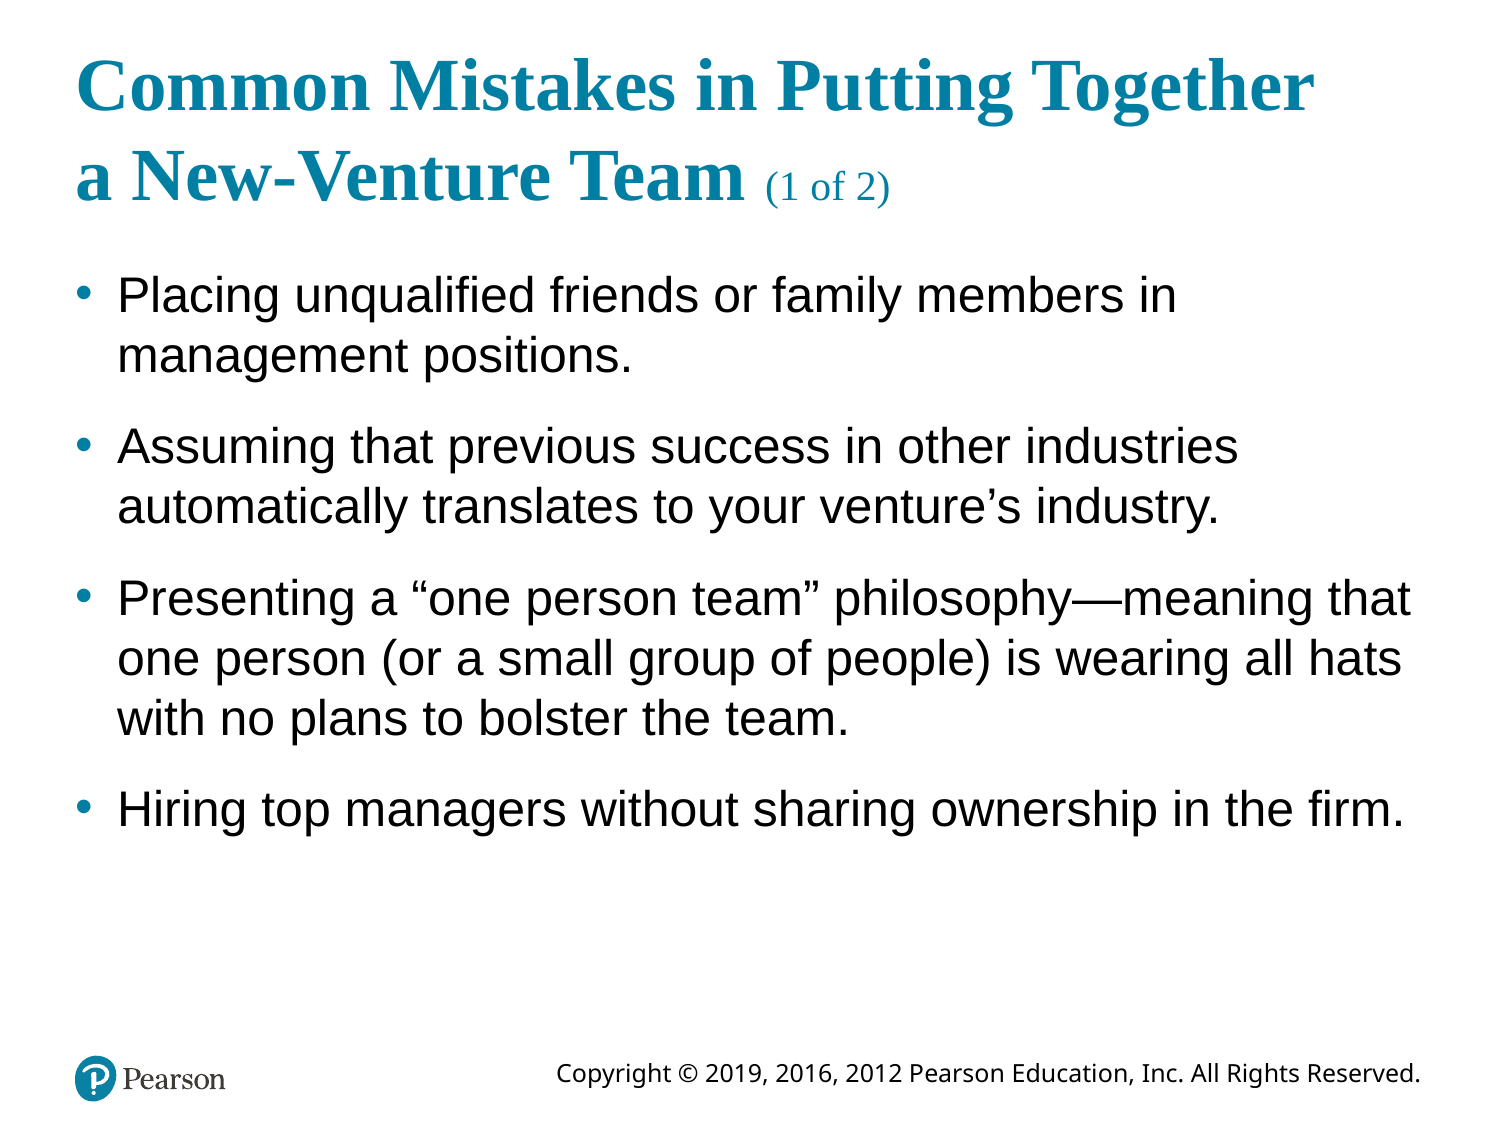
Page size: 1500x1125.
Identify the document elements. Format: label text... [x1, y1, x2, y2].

list Placing unqualified friends or family members in management positions. Assuming that previous success in other industries automatically translates to your venture’s industry. Presenting a “one person team” philosophy—meaning that one person (or a small group of people) is wearing all hats with no plans to bolster the team. Hiring top managers without sharing ownership in the firm. [75, 262, 1450, 1005]
title Common Mistakes in Putting Together a New-Venture Team (1 of 2) [75, 35, 1425, 216]
